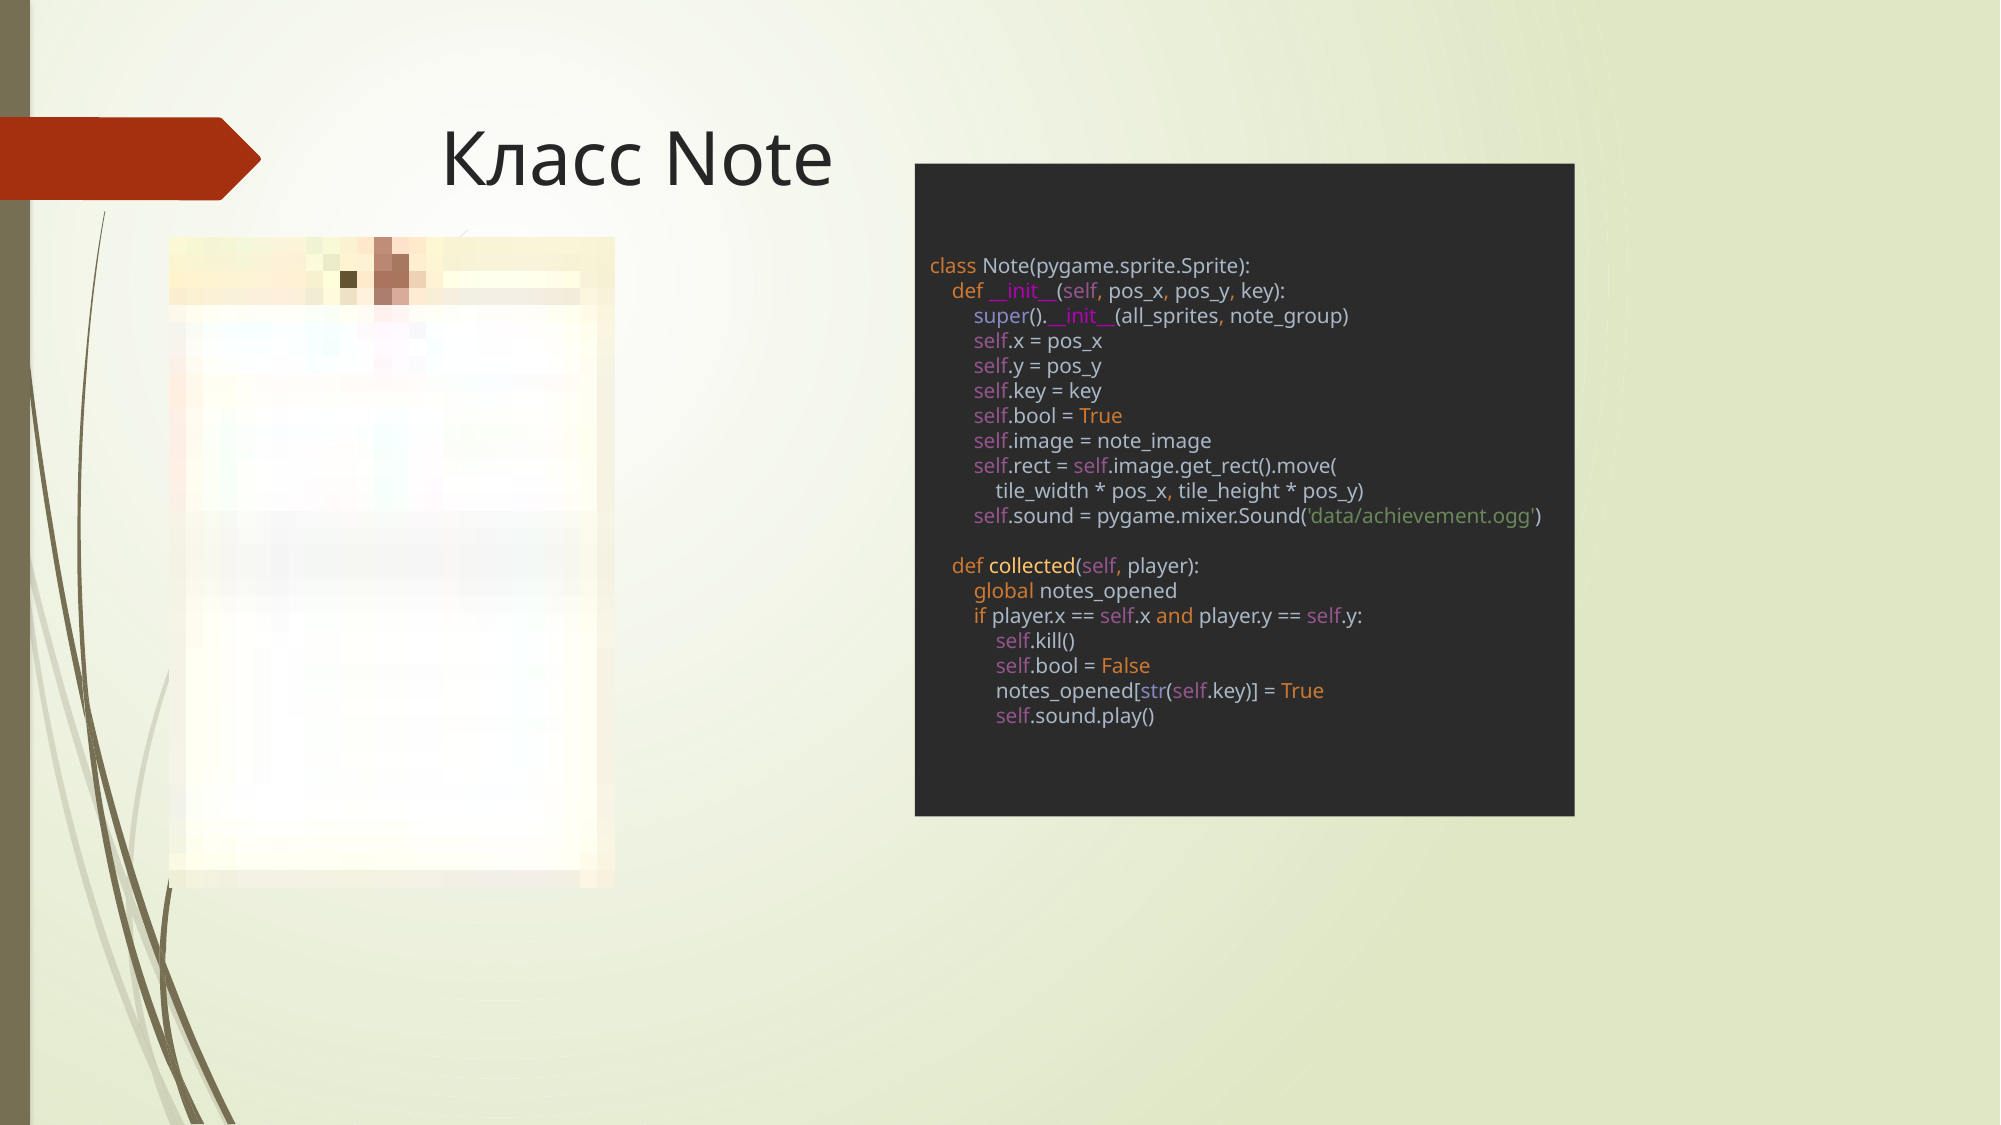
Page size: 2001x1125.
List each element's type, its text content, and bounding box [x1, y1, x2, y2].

picture [168, 236, 615, 889]
title Класс Note [425, 102, 1888, 313]
list class Note(pygame.sprite.Sprite): def __init__(self, pos_x, pos_y, key): super().__init__(all_sprites, note_group) self.x = pos_x self.y = pos_y self.key = key self.bool = True self.image = note_image self.rect = self.image.get_rect().move( tile_width * pos_x, tile_height * pos_y) self.sound = pygame.mixer.Sound('data/achievement.ogg') def collected(self, player): global notes_opened if player.x == self.x and player.y == self.y: self.kill() self.bool = False notes_opened[str(self.key)] = True self.sound.play() [914, 163, 1575, 817]
